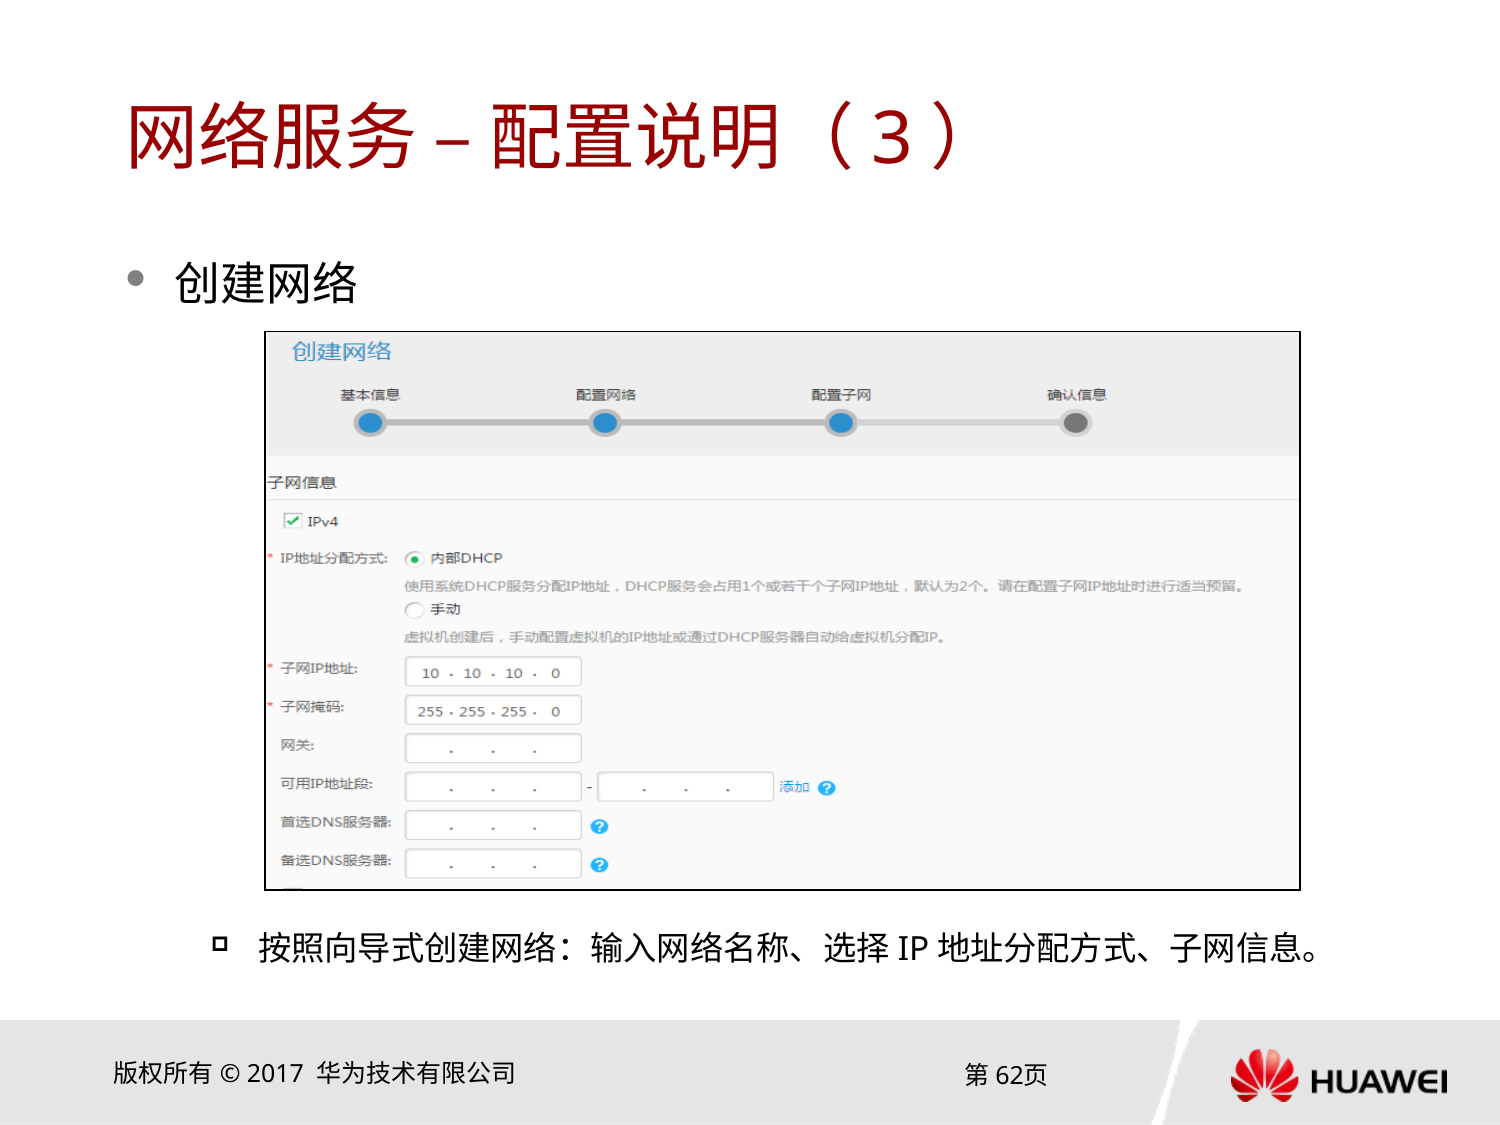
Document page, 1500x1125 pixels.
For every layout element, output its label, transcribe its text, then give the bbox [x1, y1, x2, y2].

title 网络服务 – 配置说明（3） [111, 63, 1412, 207]
picture [265, 331, 1300, 890]
text_box 按照向导式创建网络：输入网络名称、选择IP地址分配方式、子网信息。 [194, 898, 1394, 975]
picture [0, 1020, 1500, 1125]
list 创建网络 [111, 225, 1412, 870]
